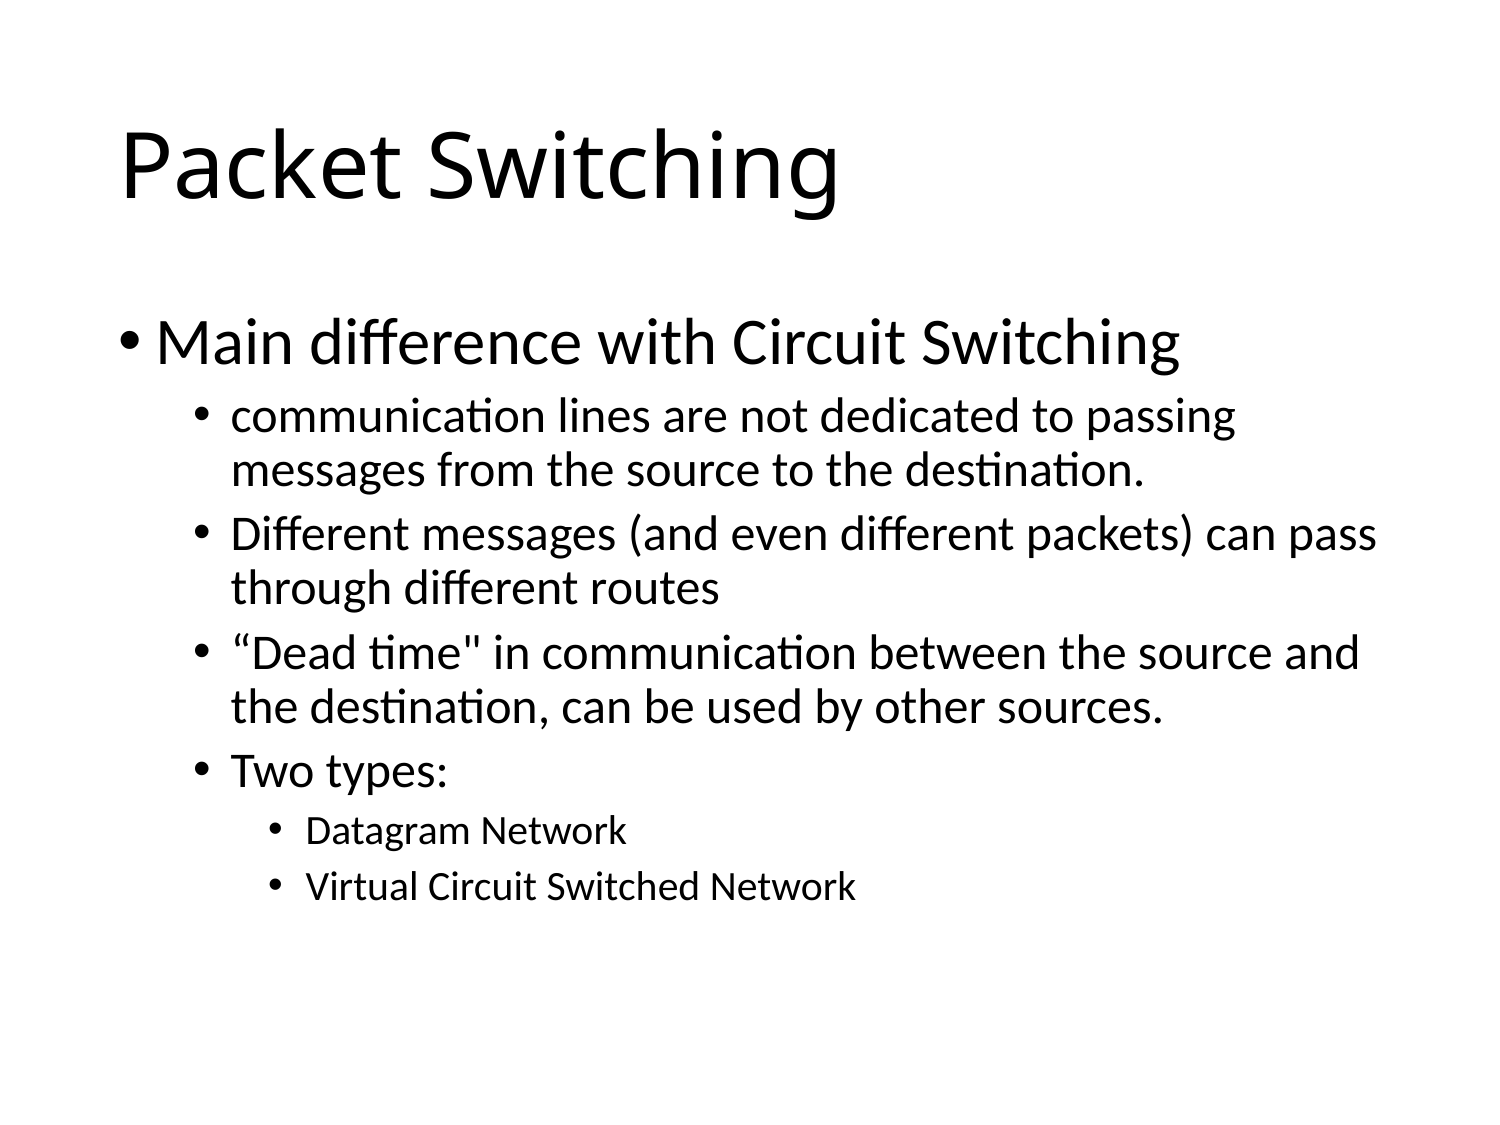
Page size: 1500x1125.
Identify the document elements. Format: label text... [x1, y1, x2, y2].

title Packet Switching [103, 59, 1397, 278]
list Main difference with Circuit Switching communication lines are not dedicated to passing messages from the source to the destination. Different messages (and even different packets) can pass through different routes “Dead time" in communication between the source and the destination, can be used by other sources. Two types: Datagram Network Virtual Circuit Switched Network [103, 299, 1397, 1014]
